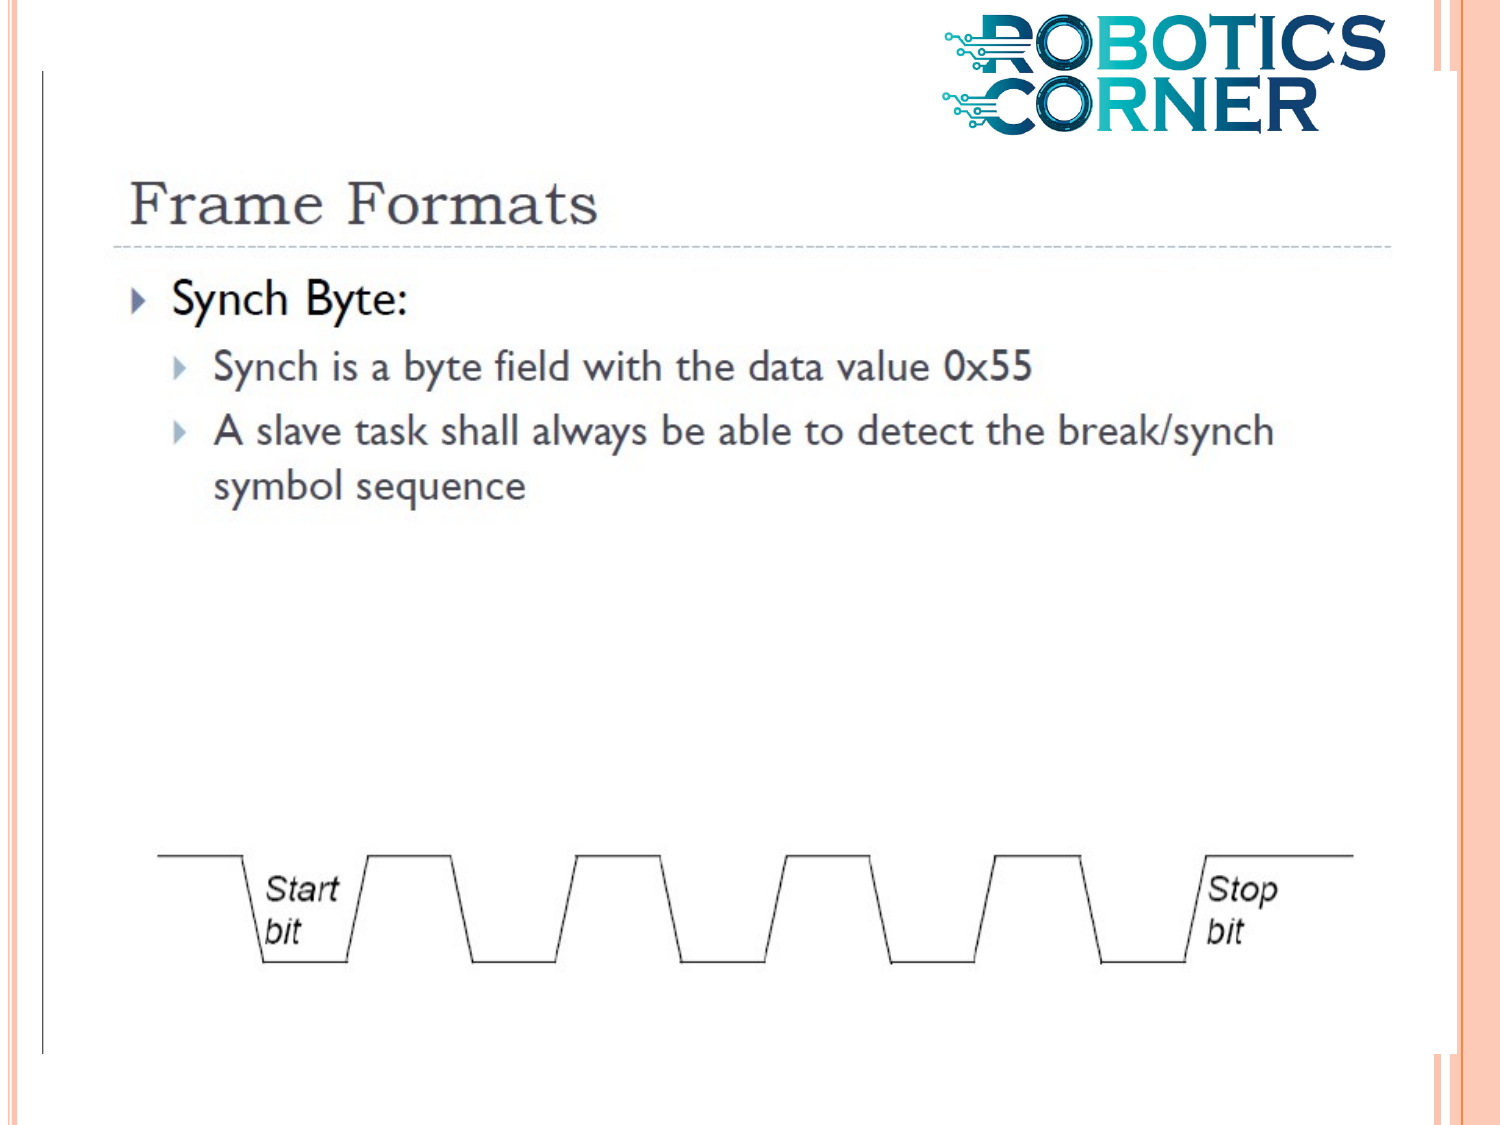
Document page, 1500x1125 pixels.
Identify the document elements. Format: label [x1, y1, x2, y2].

picture [42, 12, 1458, 1054]
